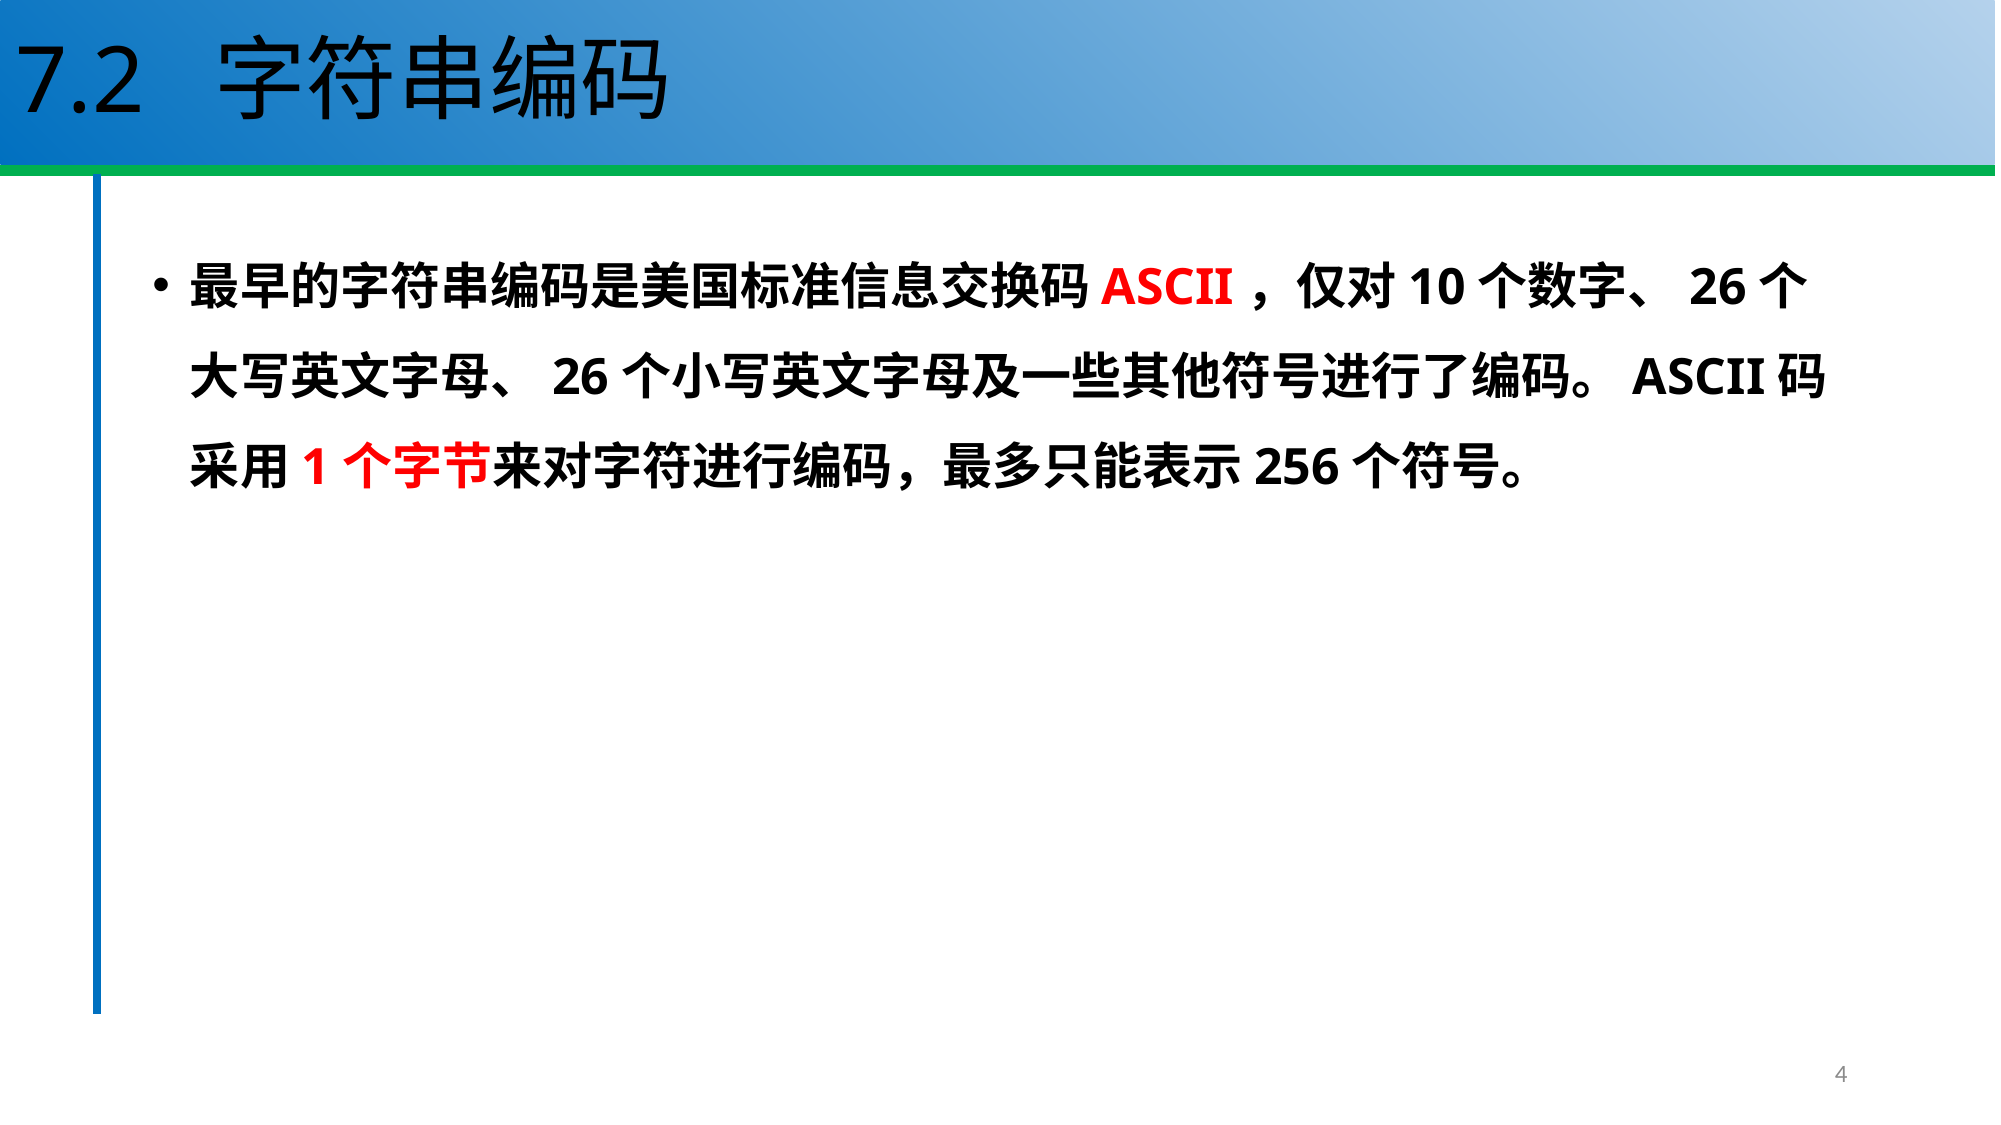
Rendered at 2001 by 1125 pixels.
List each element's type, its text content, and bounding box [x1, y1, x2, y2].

title 7.2 字符串编码 [0, 0, 1995, 165]
list 最早的字符串编码是美国标准信息交换码ASCII，仅对10个数字、26个大写英文字母、26个小写英文字母及一些其他符号进行了编码。ASCII码采用1个字节来对字符进行编码，最多只能表示256个符号。 [137, 216, 1863, 978]
slide_number 4 [1412, 1042, 1863, 1103]
